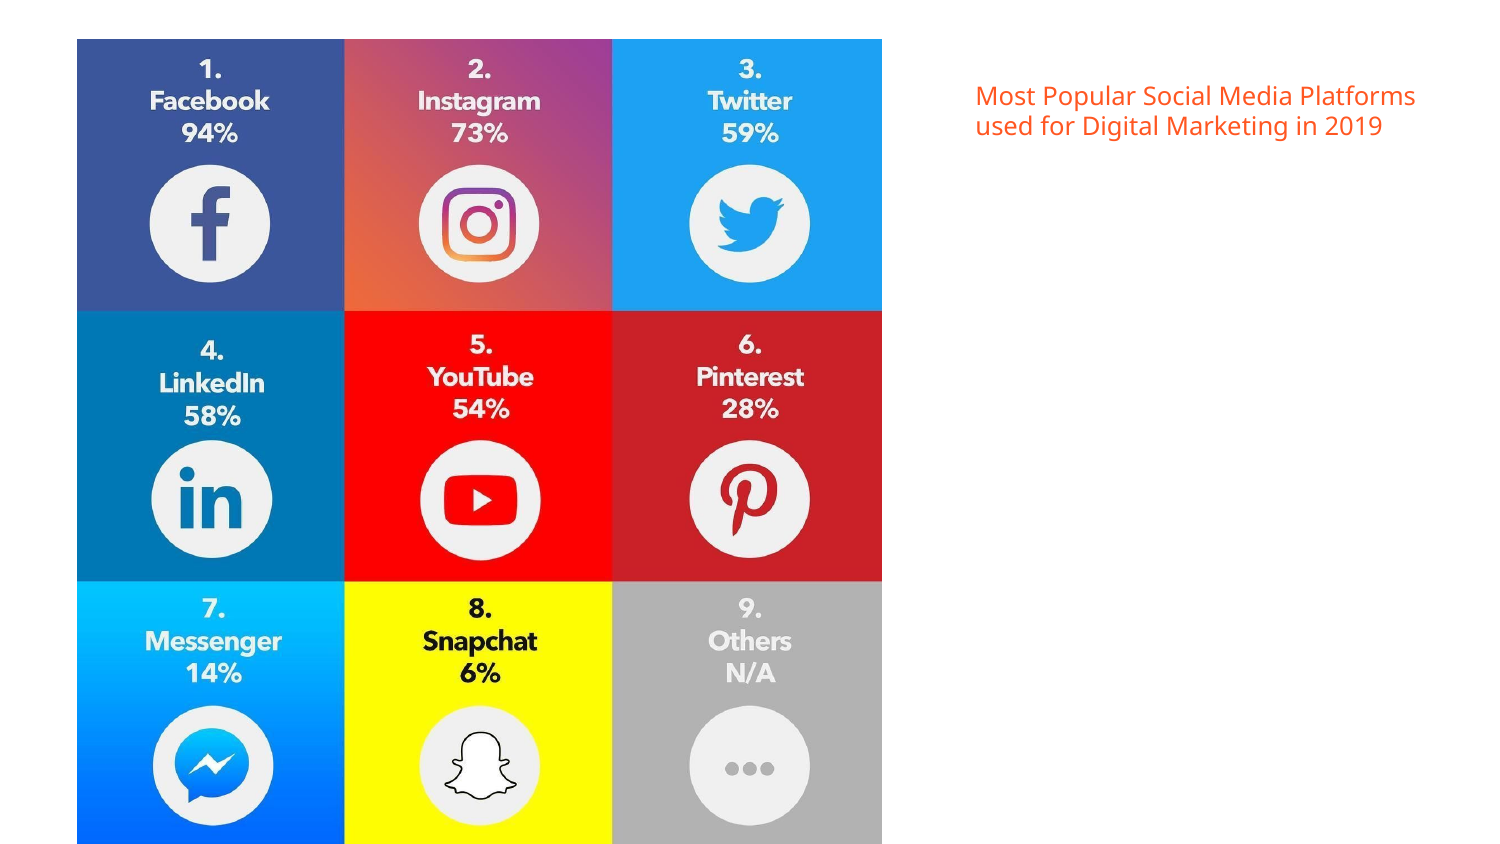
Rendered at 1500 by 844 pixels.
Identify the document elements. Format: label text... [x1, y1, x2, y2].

picture [197, 337, 224, 360]
picture [203, 597, 217, 618]
picture [76, 39, 882, 844]
picture [179, 402, 244, 430]
picture [150, 433, 273, 559]
title Most Popular Social Media Platforms used for Digital Marketing in 2019 [960, 64, 1449, 159]
picture [160, 371, 264, 396]
picture [145, 631, 282, 658]
